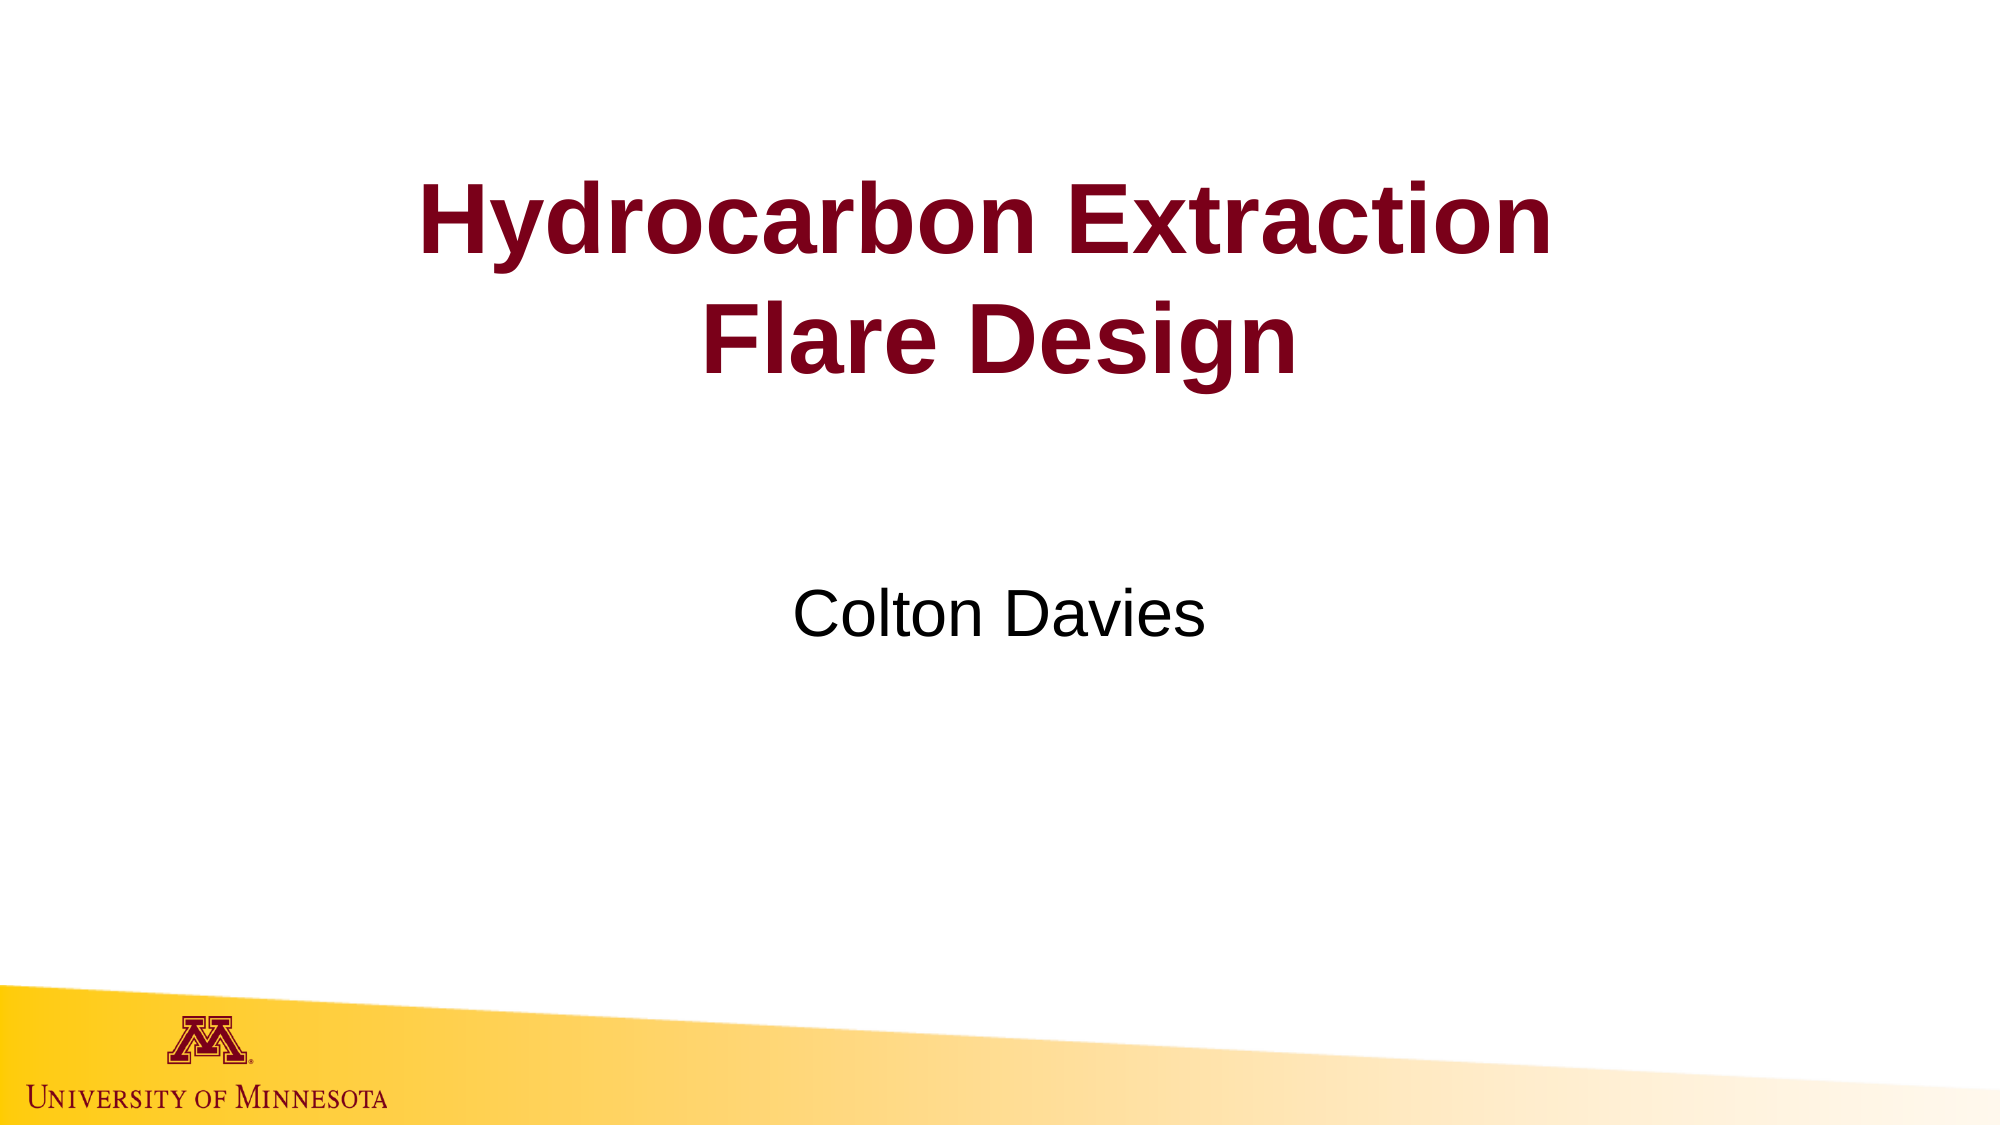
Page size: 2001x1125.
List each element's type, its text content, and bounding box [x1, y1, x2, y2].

text_box Hydrocarbon Extraction Flare Design [24, 146, 1975, 484]
picture [0, 985, 2000, 1125]
list Colton Davies [99, 562, 1900, 939]
